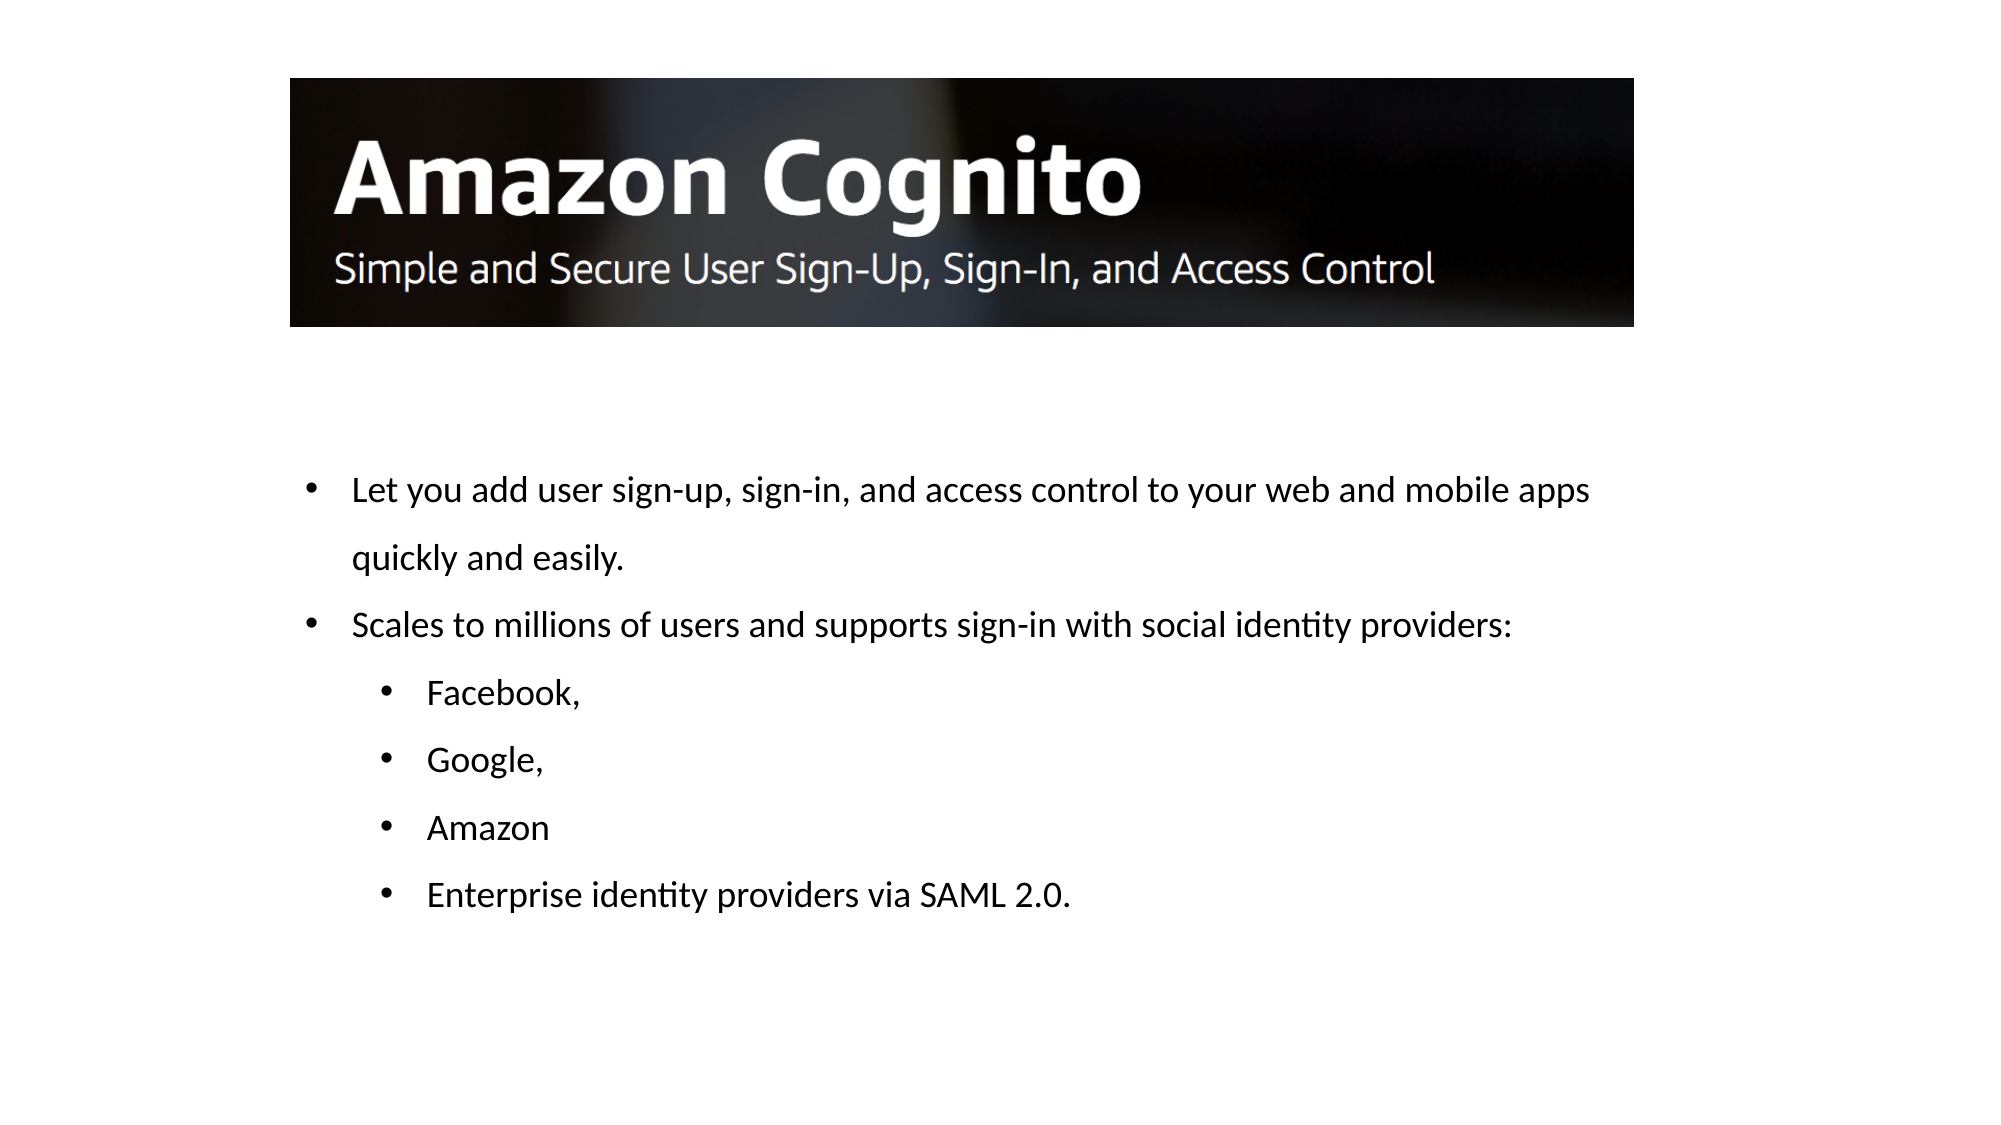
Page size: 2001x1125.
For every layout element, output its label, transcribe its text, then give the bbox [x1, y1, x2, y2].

picture [290, 78, 1634, 327]
text_box Let you add user sign-up, sign-in, and access control to your web and mobile apps quickly and easily. Scales to millions of users and supports sign-in with social identity providers: Facebook, Google, Amazon Enterprise identity providers via SAML 2.0. [290, 435, 1634, 923]
